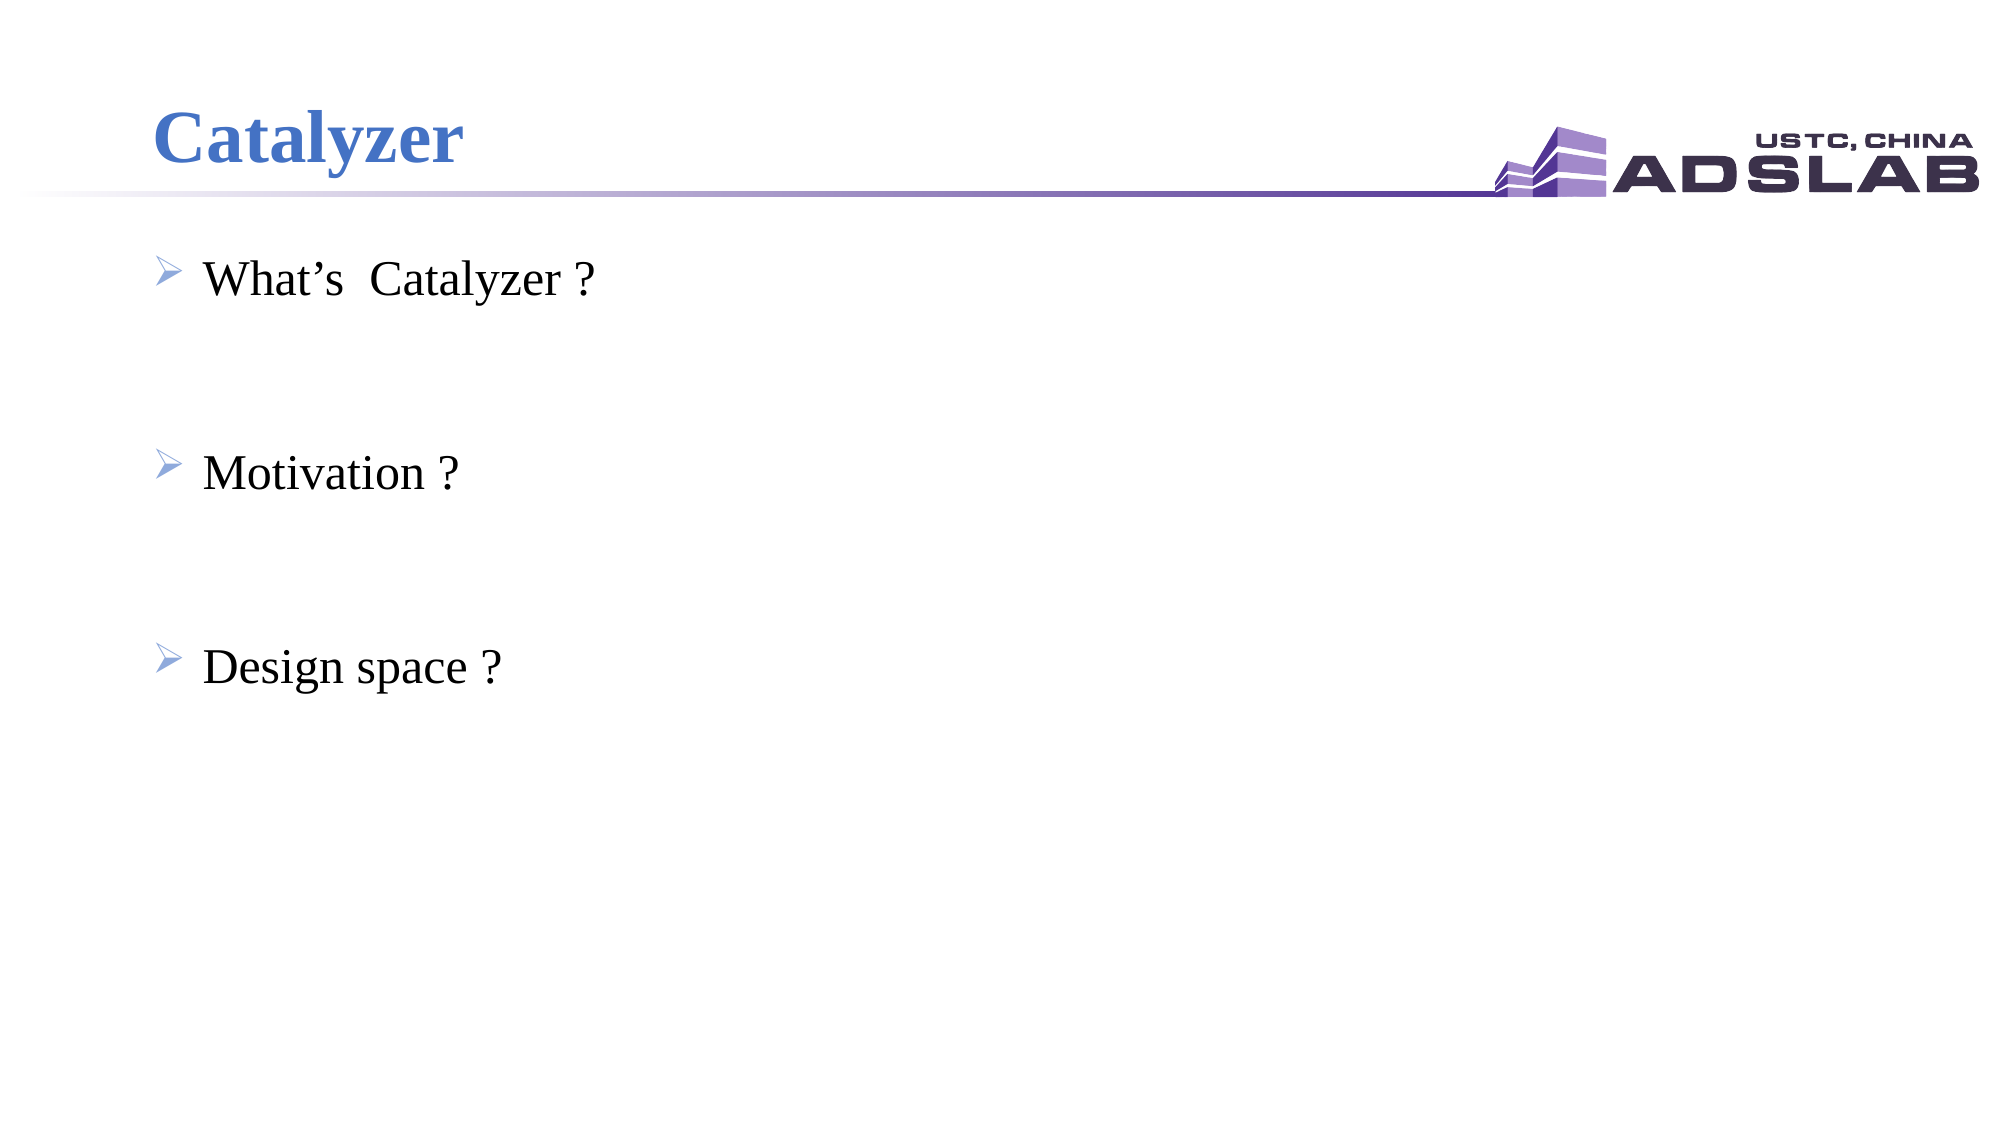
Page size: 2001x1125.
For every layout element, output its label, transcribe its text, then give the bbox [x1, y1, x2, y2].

list What’s Catalyzer ? Motivation ? Design space ? [137, 226, 1863, 1014]
picture [1488, 124, 1985, 198]
title Catalyzer [137, 59, 1863, 187]
